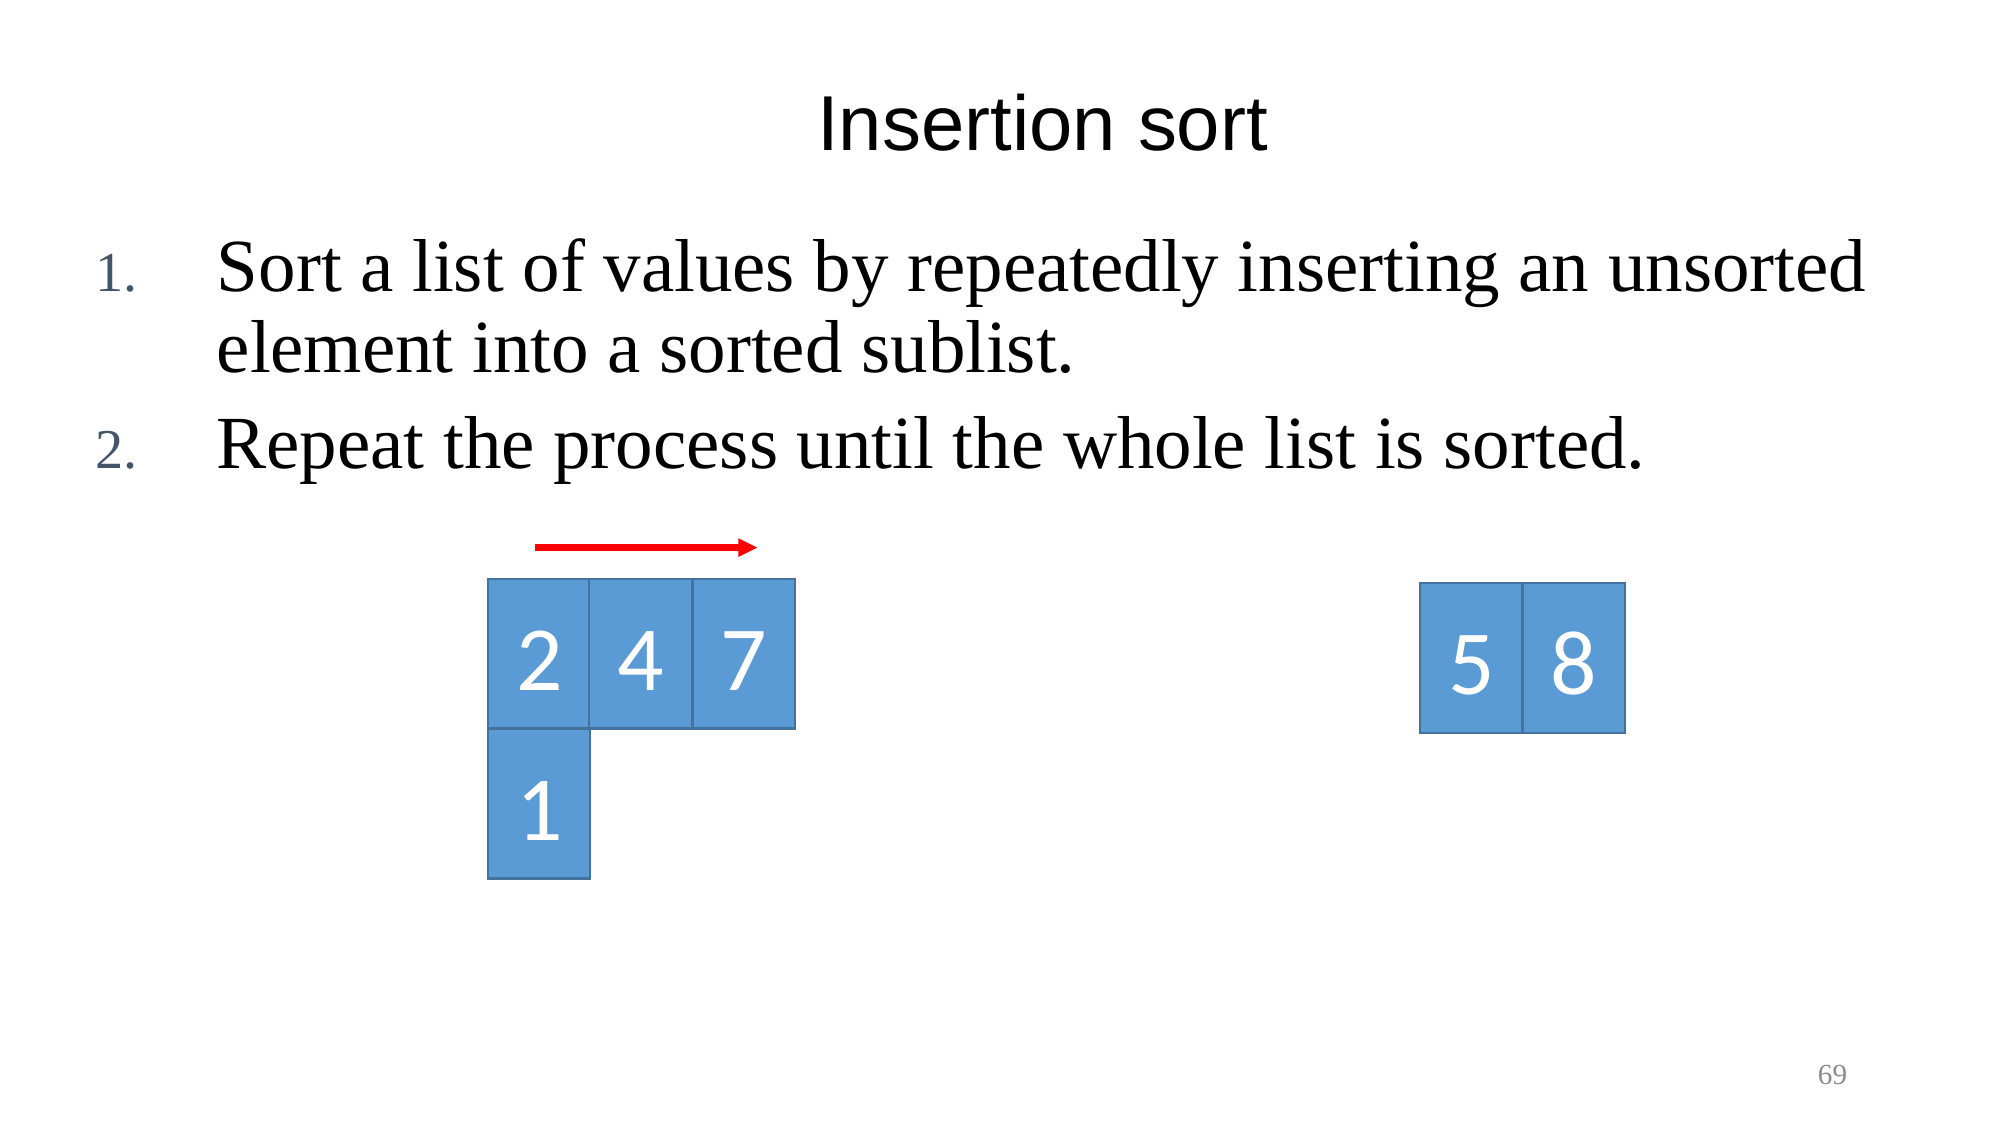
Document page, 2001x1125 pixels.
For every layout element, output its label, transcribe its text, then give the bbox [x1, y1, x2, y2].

slide_number 69 [1412, 1042, 1863, 1103]
title Insertion sort [79, 75, 2000, 175]
text_box 2 [487, 635, 588, 728]
text_box 5 [1419, 635, 1522, 734]
text_box 8 [1522, 635, 1626, 734]
text_box 1 [487, 728, 591, 880]
text_box Sort a list of values by repeatedly inserting an unsorted element into a sorted sublist. Repeat the process until the whole list is sorted. [79, 218, 1973, 635]
text_box 4 [588, 635, 693, 730]
text_box [275, 388, 306, 465]
text_box 7 [693, 635, 796, 730]
